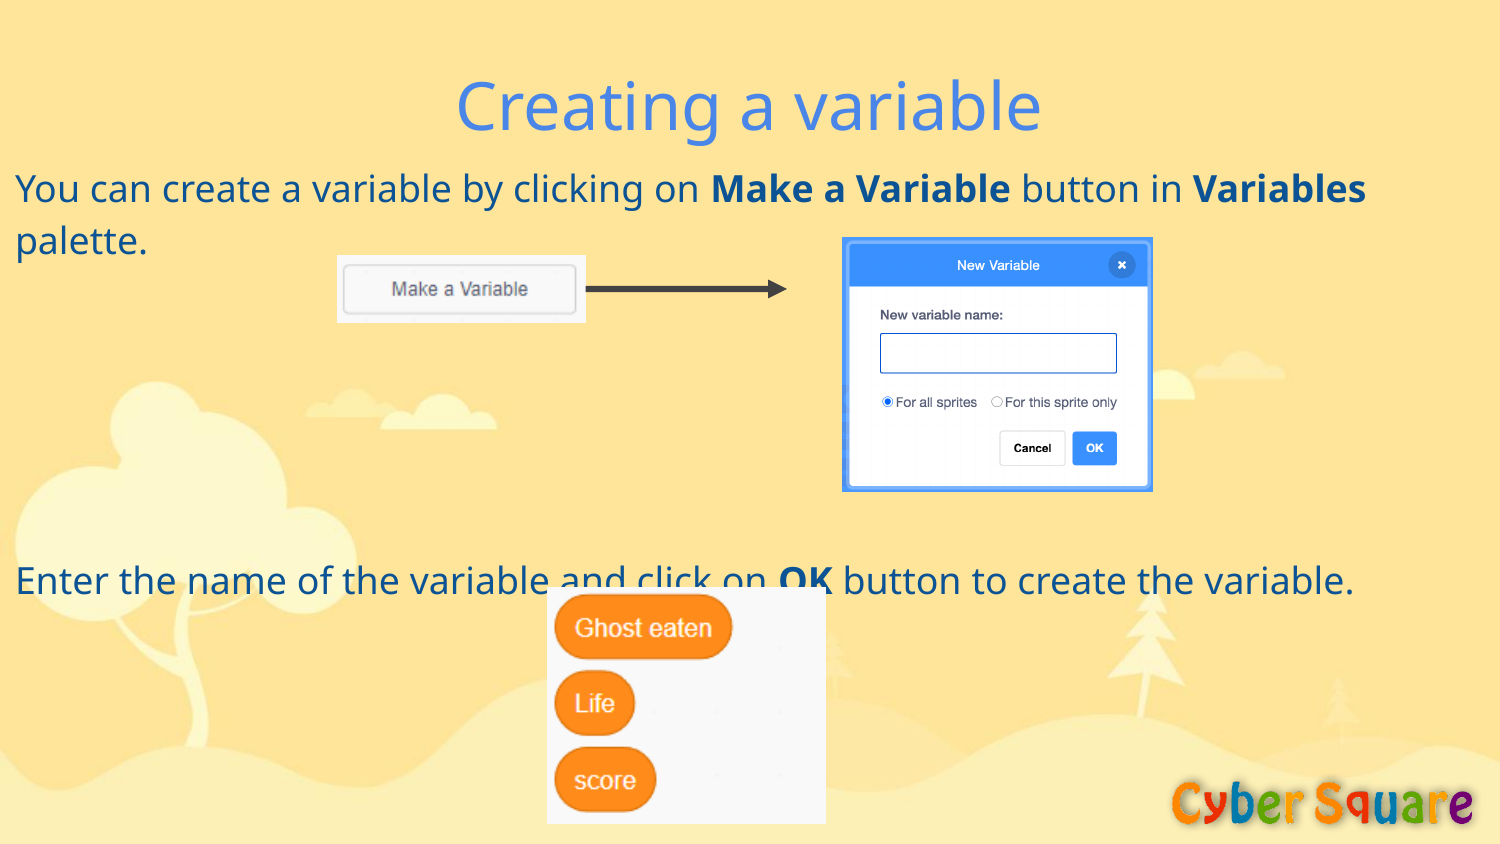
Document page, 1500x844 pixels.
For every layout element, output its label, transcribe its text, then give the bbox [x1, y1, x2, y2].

picture [336, 255, 586, 323]
text_box Creating a variable [74, 33, 1425, 143]
picture [0, 0, 1500, 844]
text_box You can create a variable by clicking on Make a Variable button in Variables palette. Enter the name of the variable and click on OK button to create the variable. [0, 143, 1432, 701]
picture [842, 236, 1153, 492]
